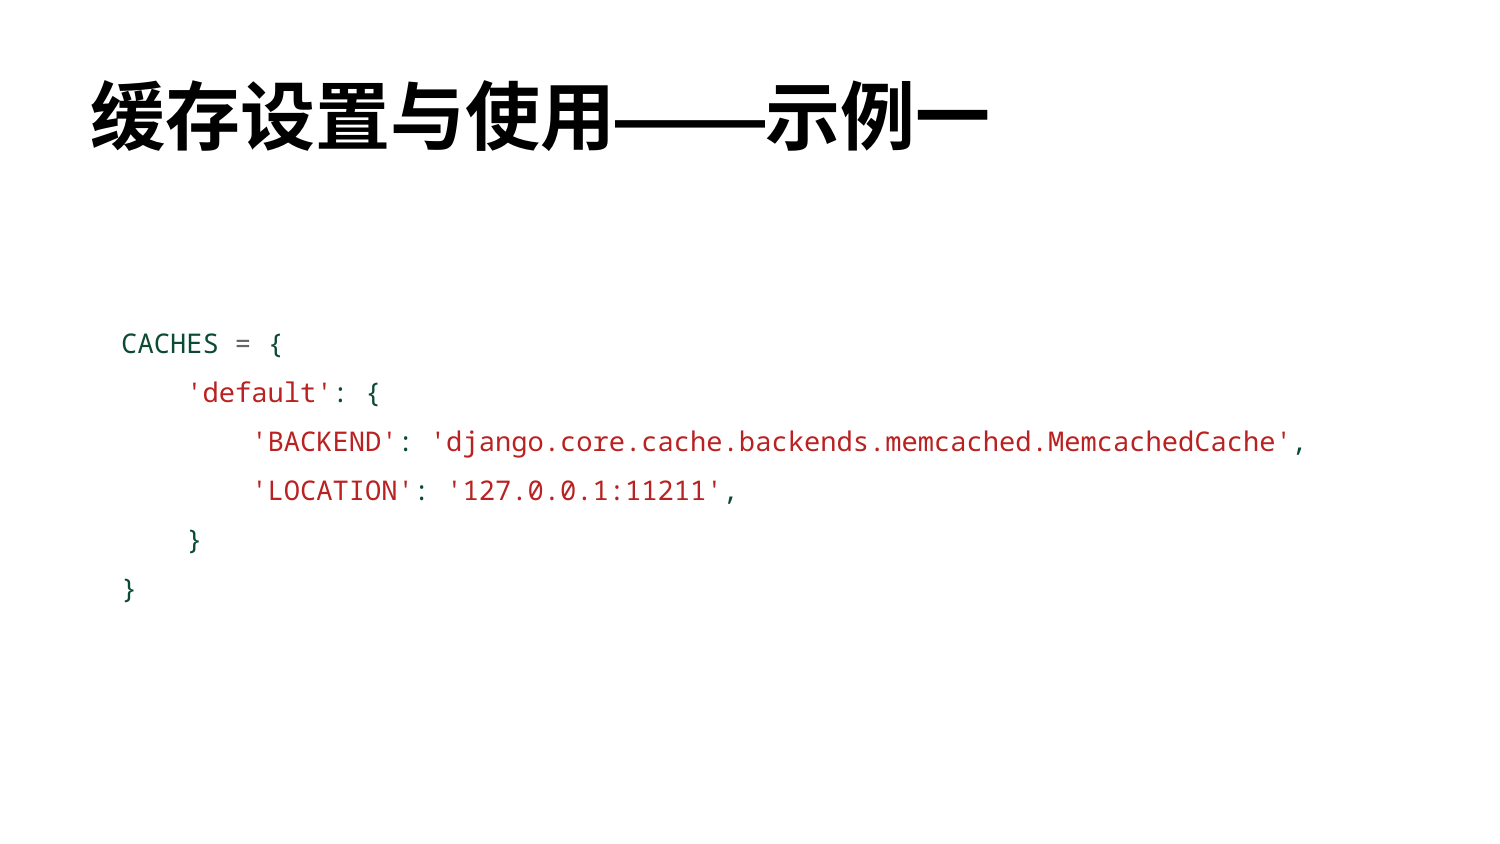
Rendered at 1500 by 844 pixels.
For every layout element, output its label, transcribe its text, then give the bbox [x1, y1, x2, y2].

title 缓存设置与使用——示例一 [75, 33, 1425, 175]
list CACHES = { 'default': { 'BACKEND': 'django.core.cache.backends.memcached.MemcachedCache', 'LOCATION': '127.0.0.1:11211', } } [75, 294, 1425, 632]
